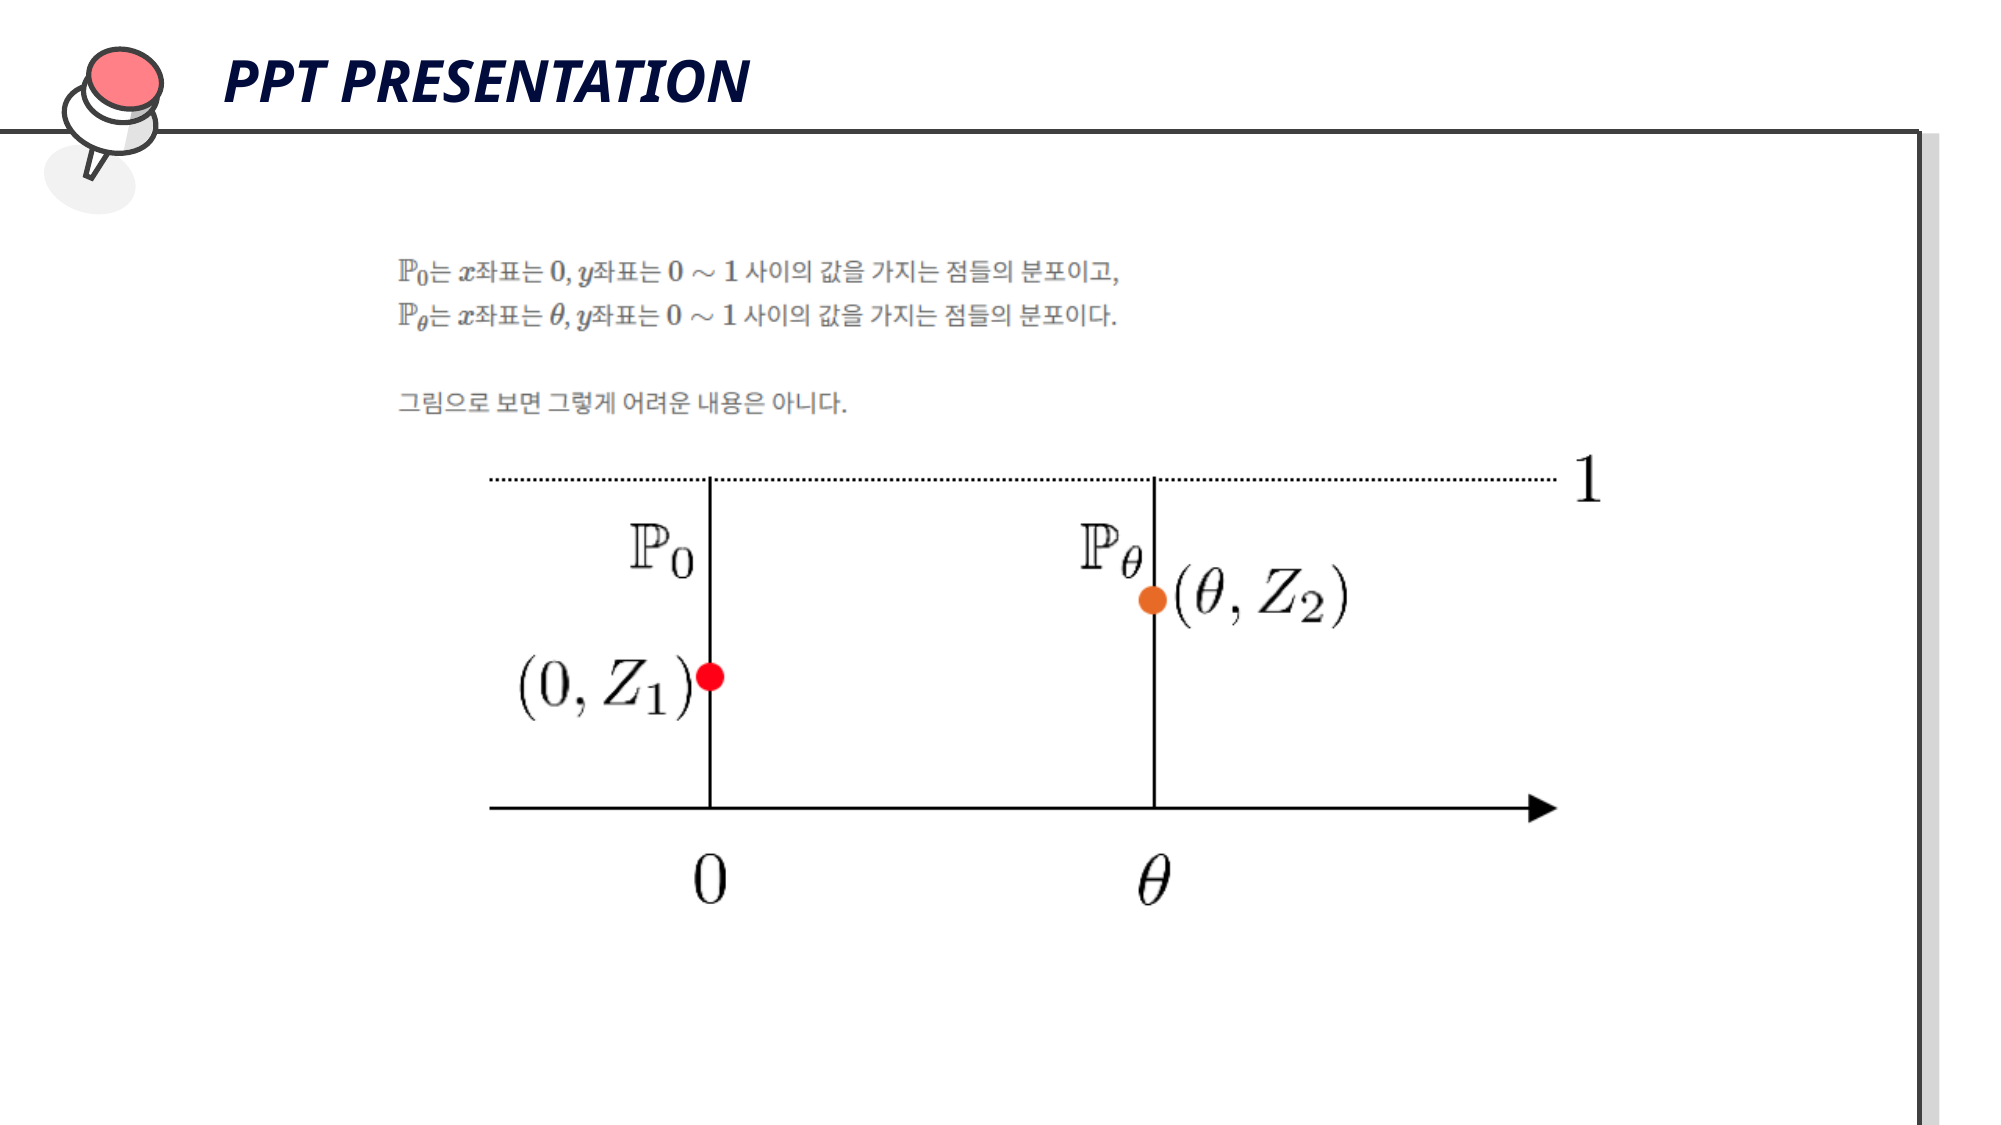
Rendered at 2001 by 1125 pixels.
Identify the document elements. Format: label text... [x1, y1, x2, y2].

picture [349, 225, 1674, 940]
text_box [42, 49, 163, 213]
text_box [1922, 132, 1941, 1125]
text_box PPT PRESENTATION [208, 1, 1611, 122]
